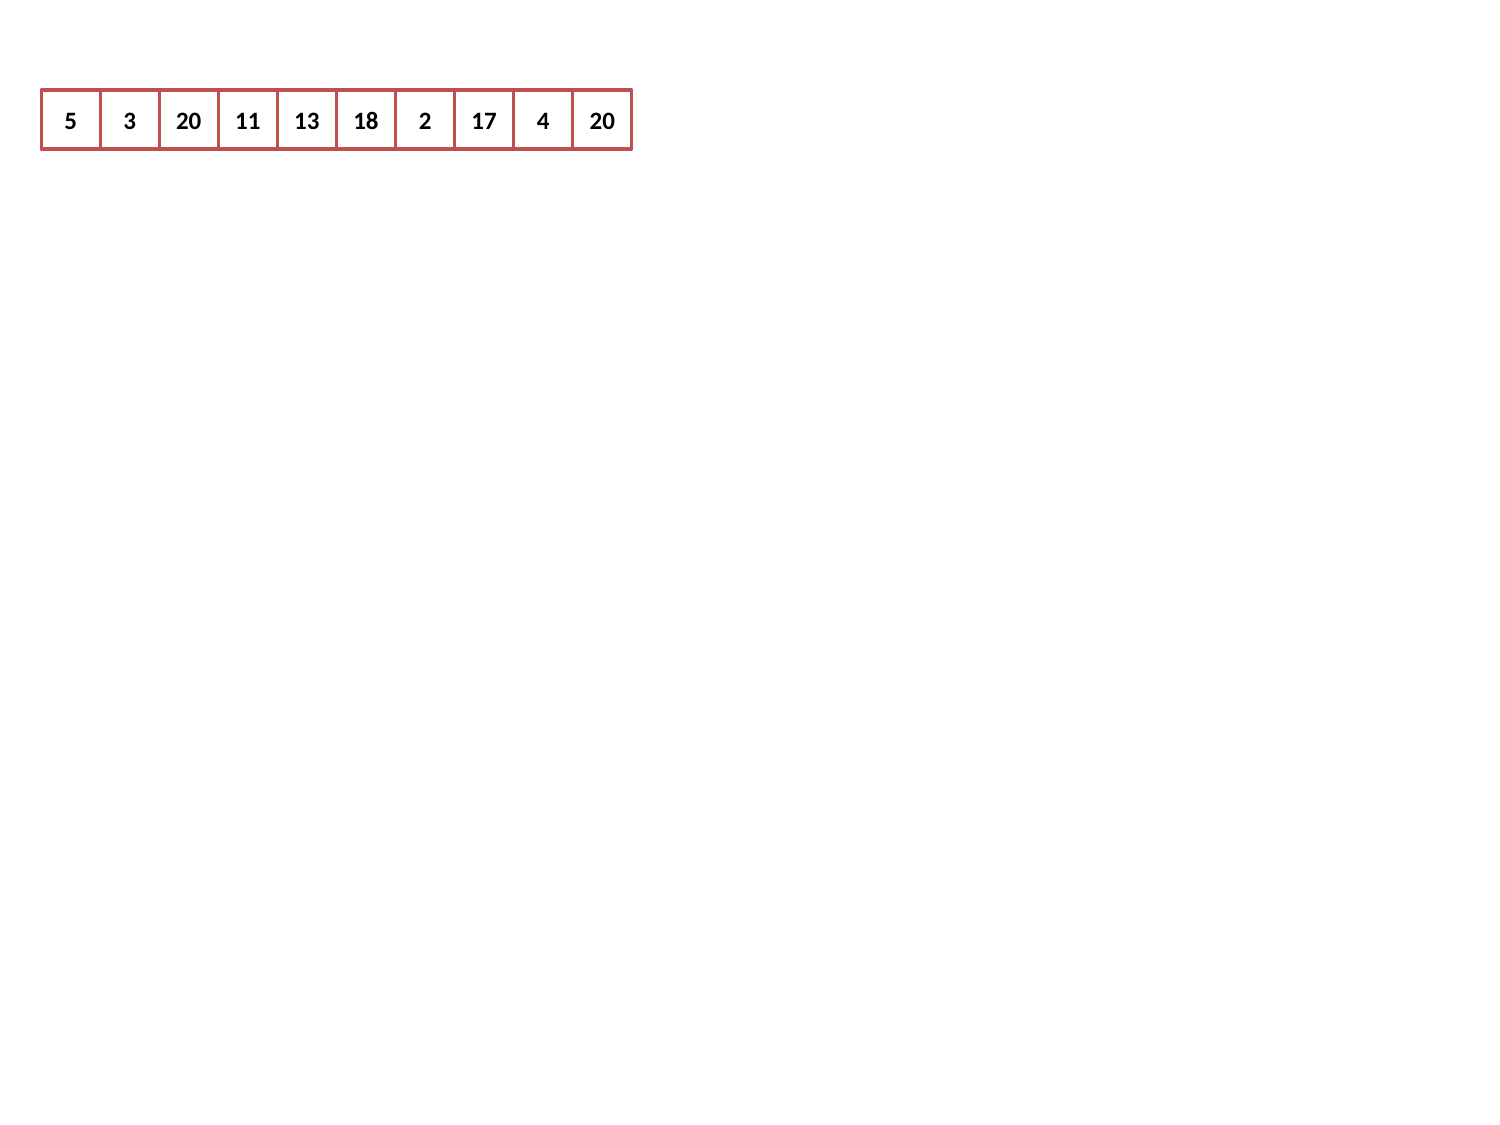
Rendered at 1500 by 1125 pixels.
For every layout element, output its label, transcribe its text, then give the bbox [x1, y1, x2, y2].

text_box 17 [453, 88, 512, 151]
text_box 2 [393, 88, 453, 151]
text_box 4 [512, 88, 571, 151]
text_box 3 [98, 88, 157, 151]
text_box 13 [275, 88, 334, 151]
text_box 5 [39, 88, 98, 151]
text_box 20 [571, 88, 634, 151]
text_box 11 [216, 88, 275, 151]
text_box 18 [334, 88, 393, 151]
text_box 20 [157, 88, 216, 151]
